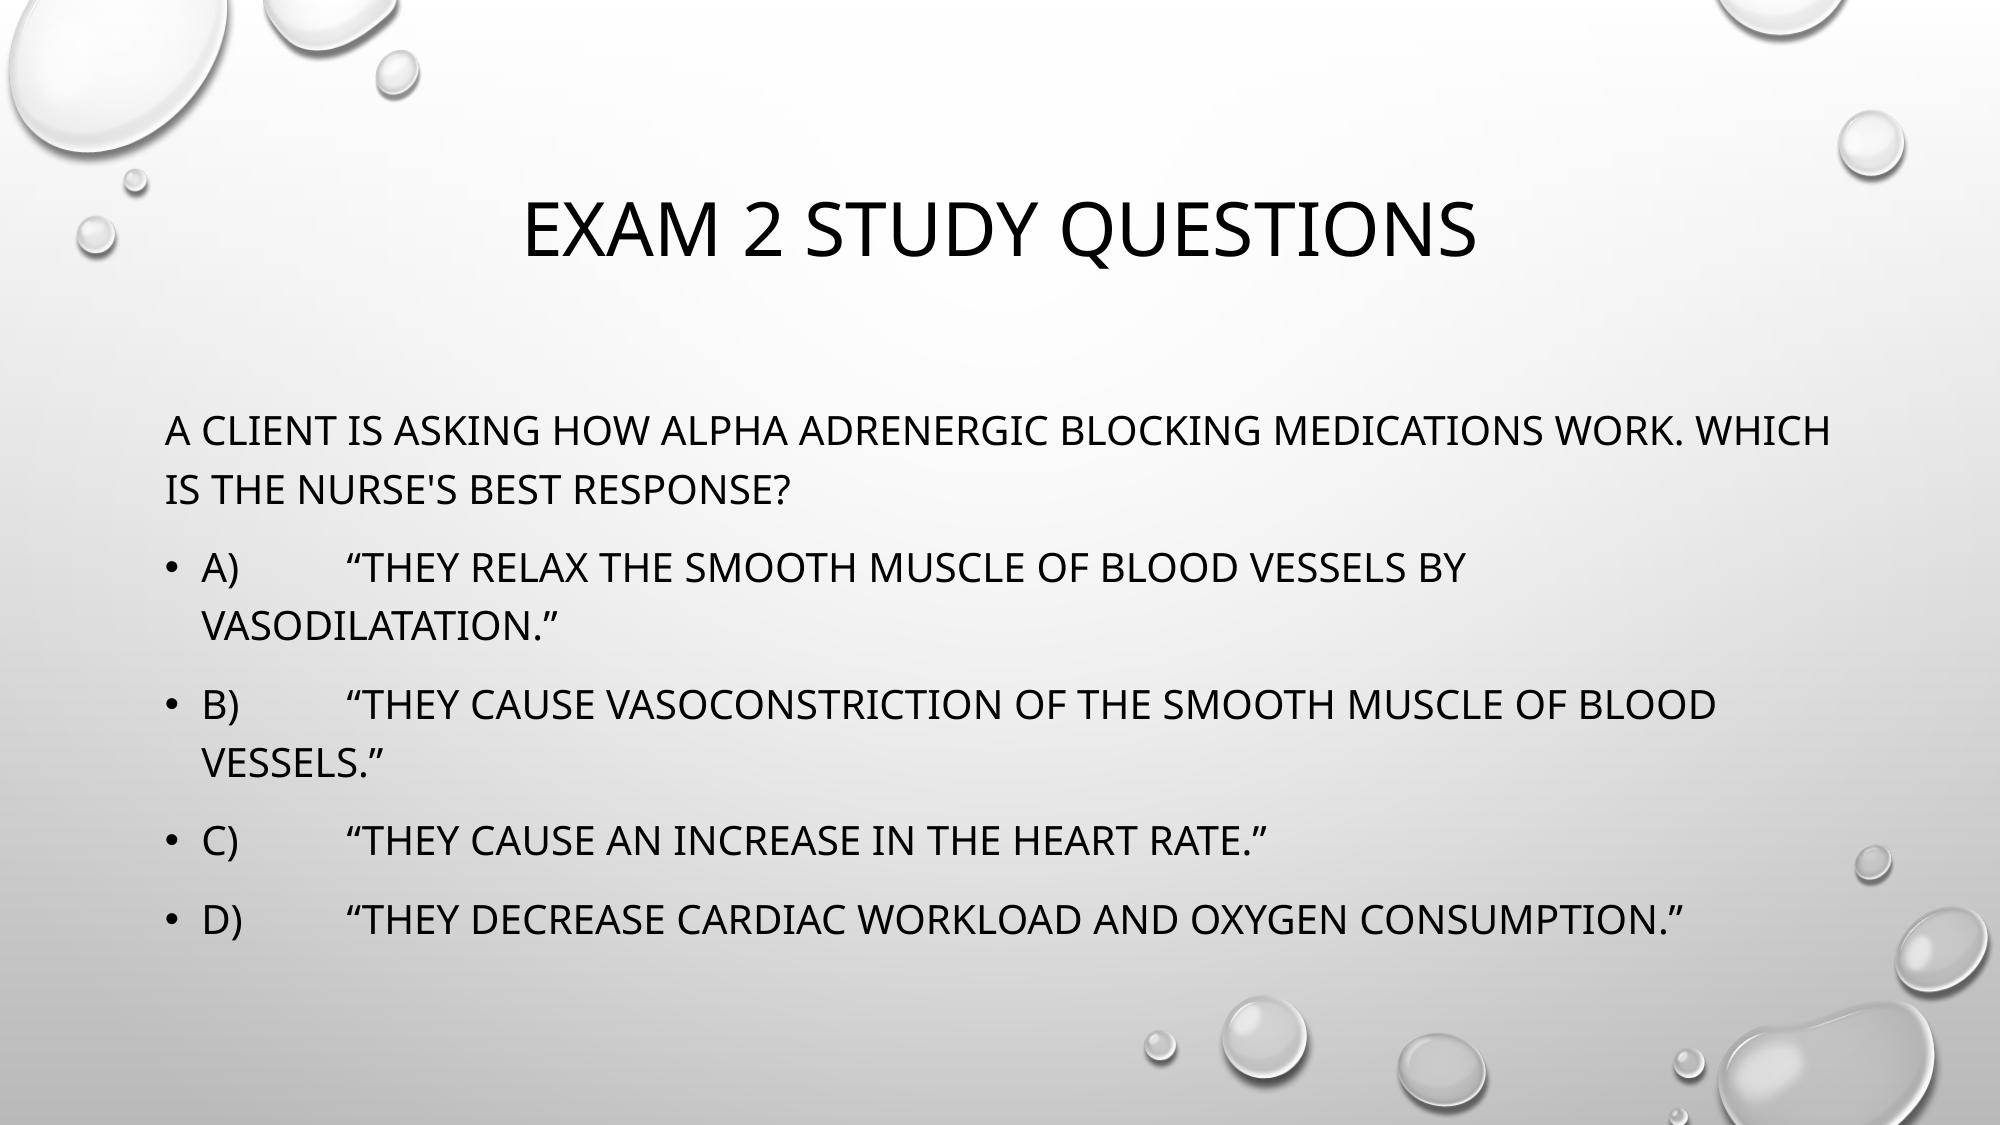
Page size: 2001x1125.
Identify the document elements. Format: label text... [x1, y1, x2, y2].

title Exam 2 study questions [149, 101, 1851, 364]
list A client is asking how alpha adrenergic blocking medications work. Which is the nurse's best response? A) “They relax the smooth muscle of blood vessels by vasodilatation.” B) “They cause vasoconstriction of the smooth muscle of blood vessels.” C) “They cause an increase in the heart rate.” D) “They decrease cardiac workload and oxygen consumption.” [149, 388, 1850, 950]
picture [0, 0, 2000, 1125]
